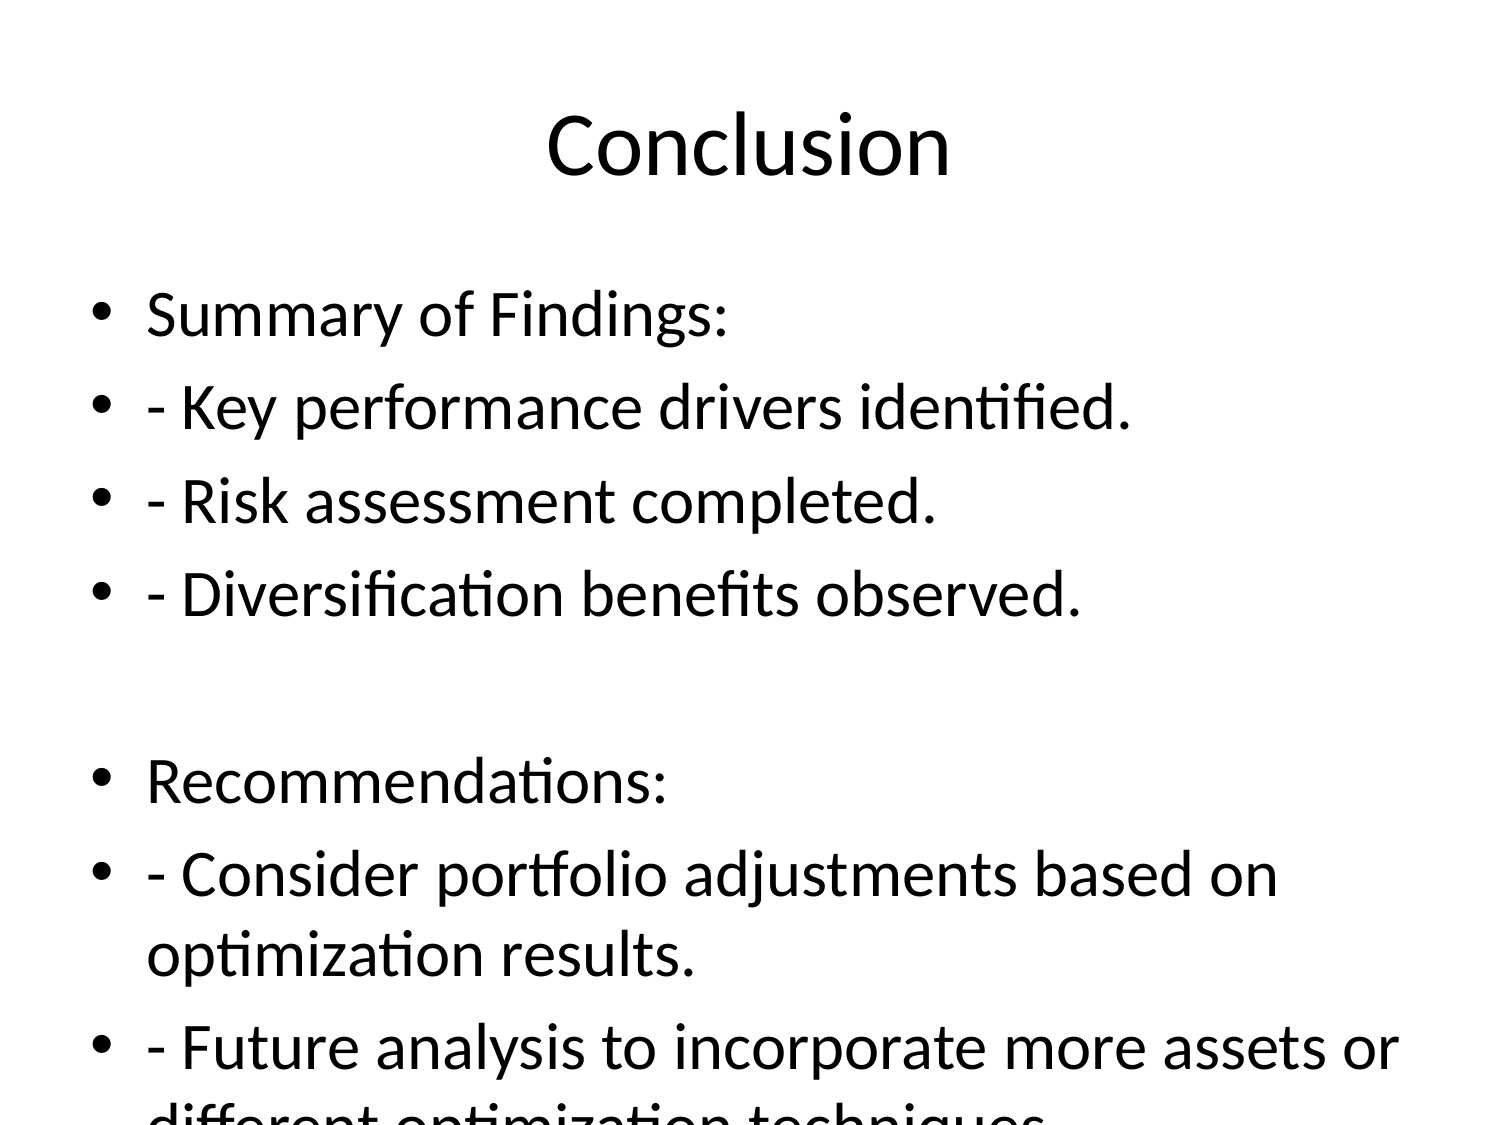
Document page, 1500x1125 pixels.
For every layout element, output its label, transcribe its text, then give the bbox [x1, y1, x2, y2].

list Summary of Findings: - Key performance drivers identified. - Risk assessment completed. - Diversification benefits observed. Recommendations: - Consider portfolio adjustments based on optimization results. - Future analysis to incorporate more assets or different optimization techniques. [75, 262, 1425, 1005]
title Conclusion [75, 45, 1425, 233]
